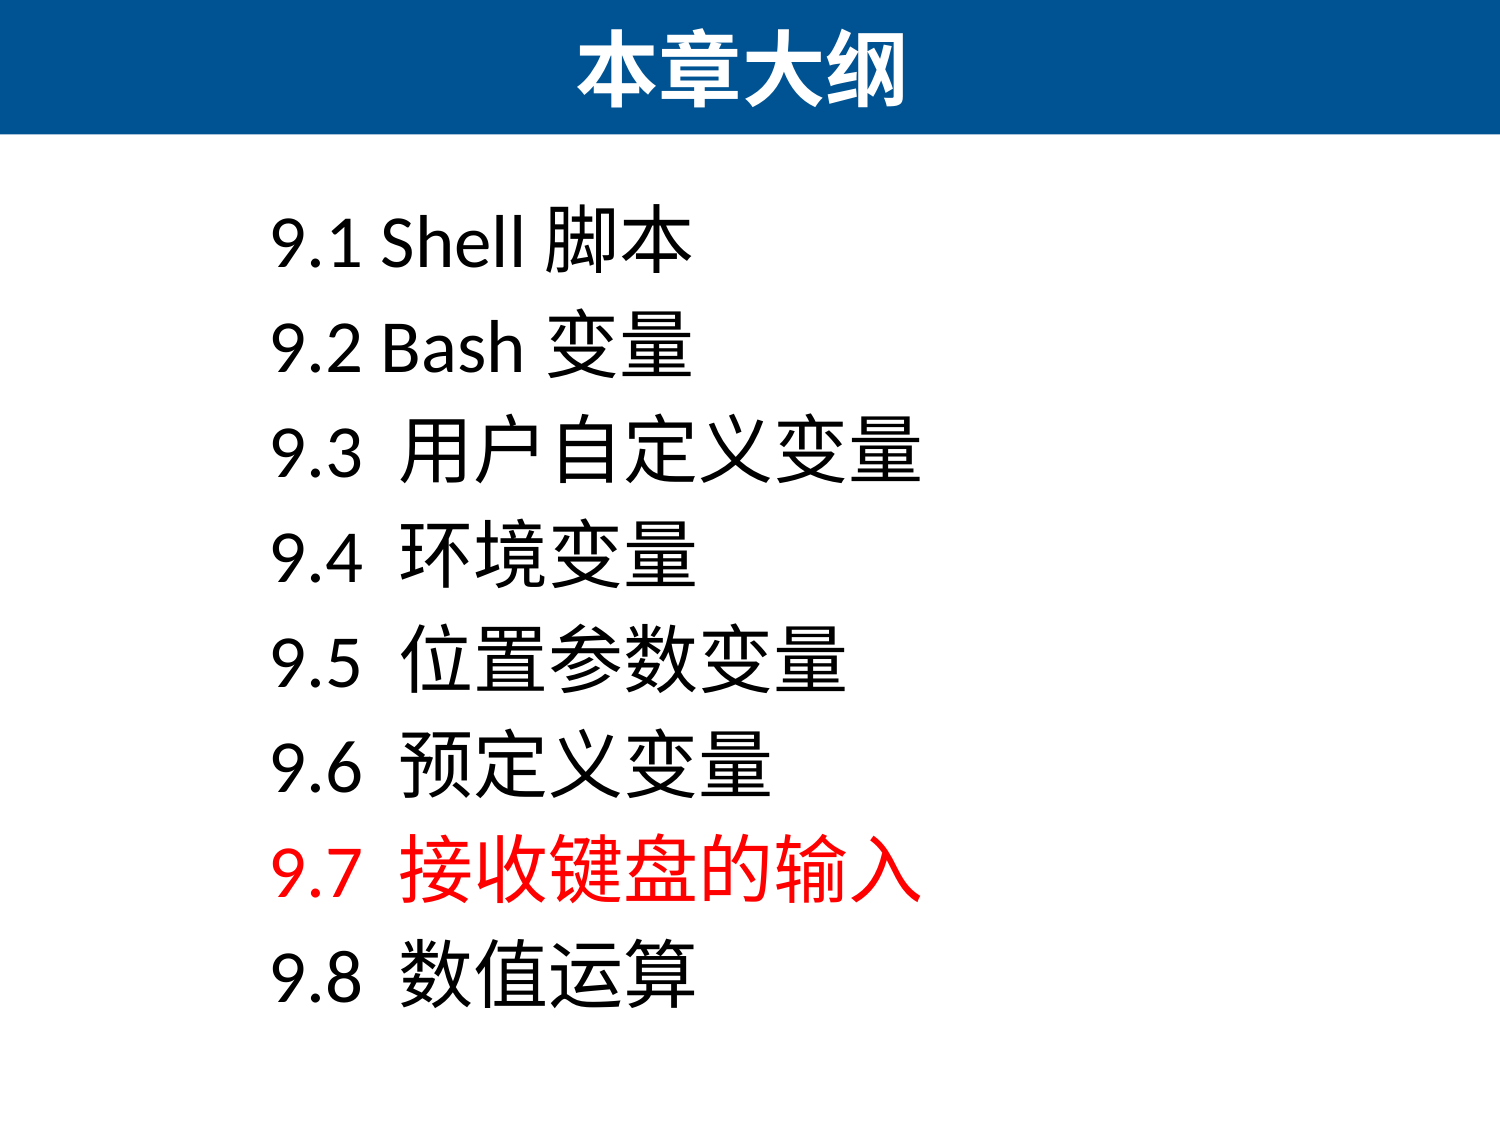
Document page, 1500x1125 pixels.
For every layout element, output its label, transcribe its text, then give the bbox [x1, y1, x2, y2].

title 本章大纲 [2, 0, 1483, 135]
list 9.1 Shell脚本 9.2 Bash变量 9.3 用户自定义变量 9.4 环境变量 9.5 位置参数变量 9.6 预定义变量 9.7 接收键盘的输入 9.8 数值运算 [253, 184, 1272, 693]
